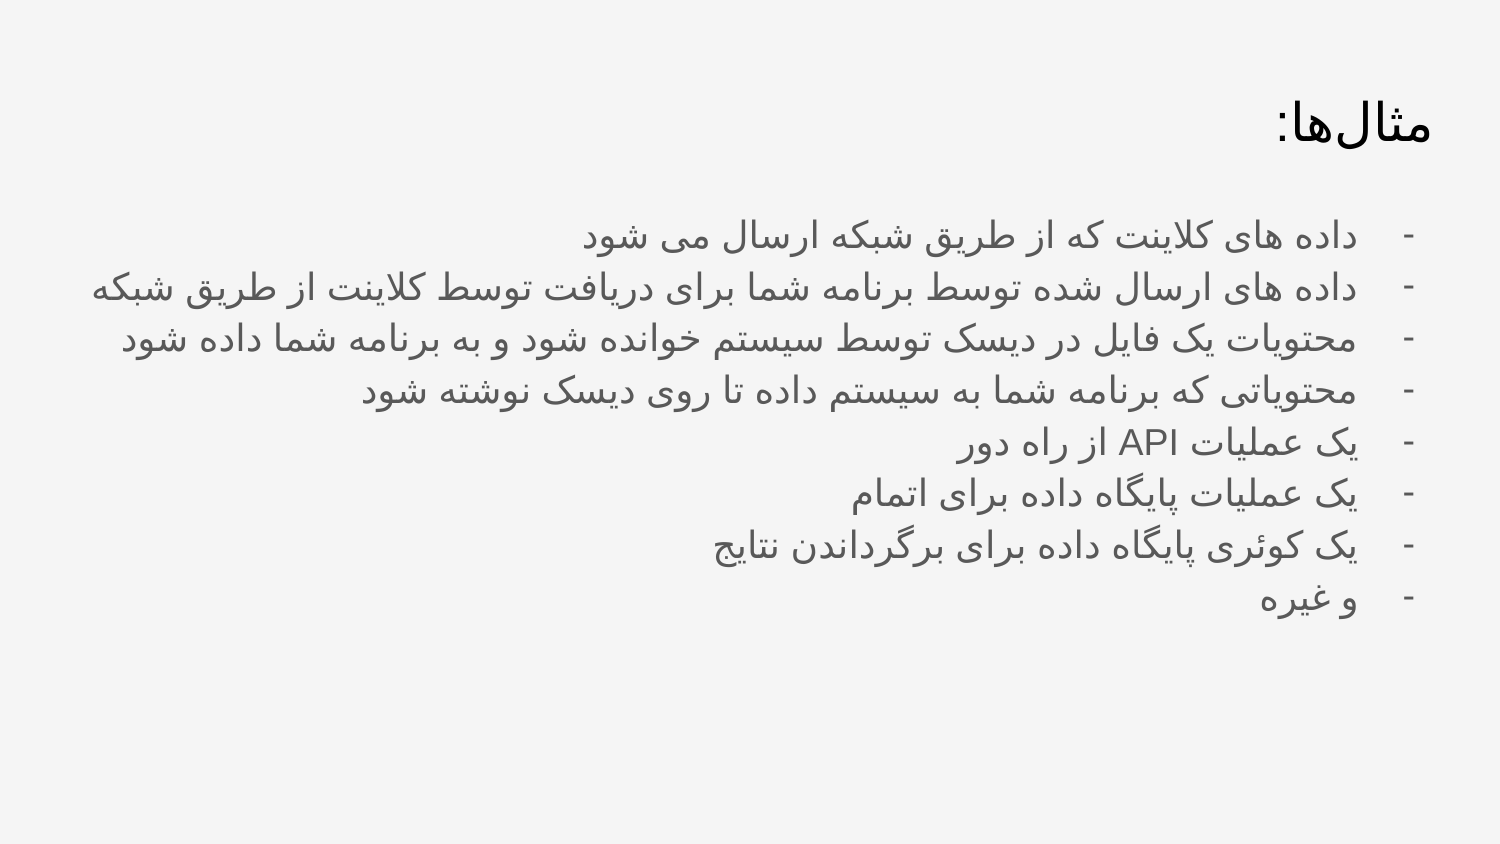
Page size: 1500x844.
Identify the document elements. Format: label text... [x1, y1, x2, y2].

list داده های کلاینت که از طریق شبکه ارسال می شود داده های ارسال شده توسط برنامه شما برای دریافت توسط کلاینت از طریق شبکه محتویات یک فایل در دیسک توسط سیستم خوانده شود و به برنامه شما داده شود محتویاتی که برنامه شما به سیستم داده تا روی دیسک نوشته شود یک عملیات API از راه دور یک عملیات پایگاه داده برای اتمام یک کوئری پایگاه داده برای برگرداندن نتایج و غیره [51, 189, 1449, 750]
title مثال‌ها: [51, 72, 1449, 167]
